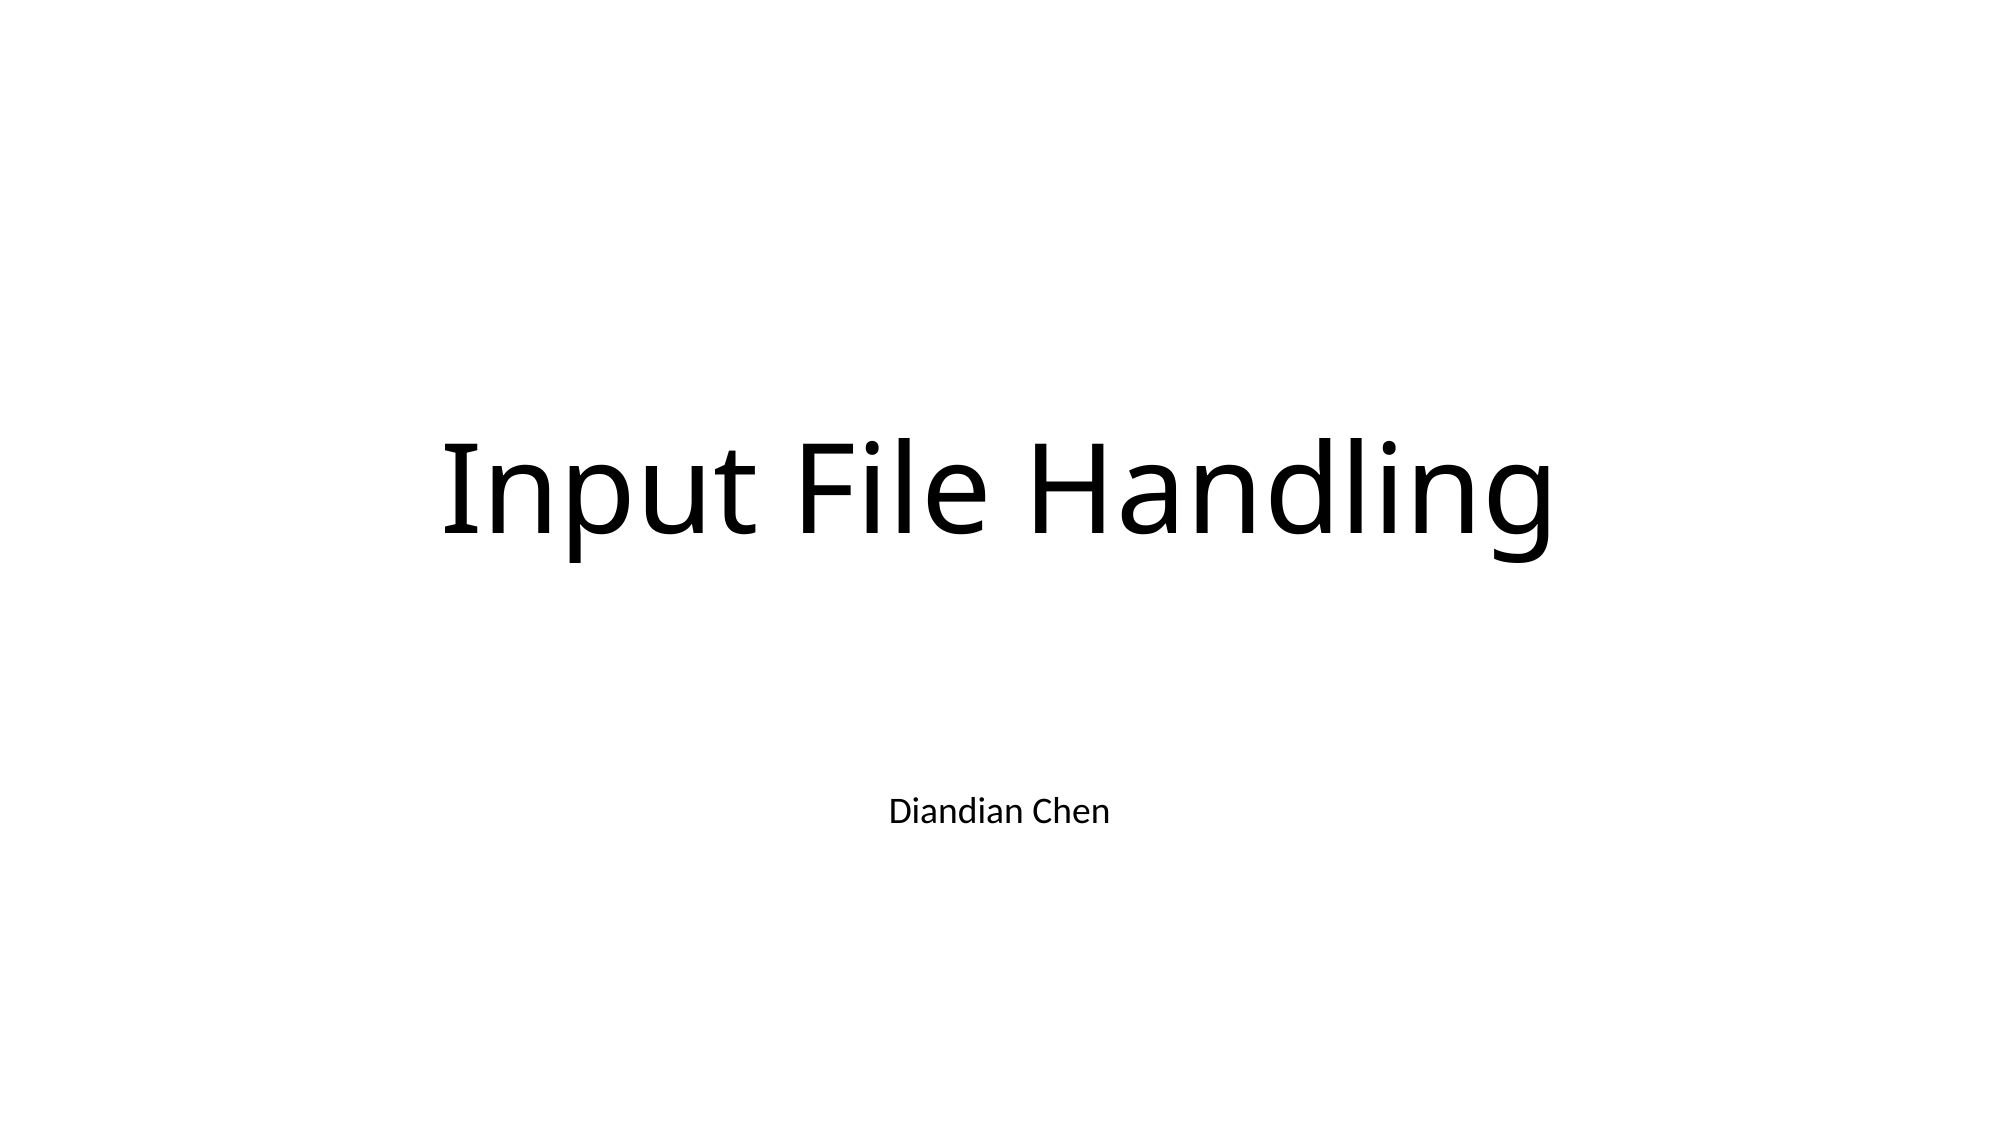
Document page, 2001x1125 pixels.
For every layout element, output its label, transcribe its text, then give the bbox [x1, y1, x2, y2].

title Input File Handling [206, 184, 1795, 569]
text_box Diandian Chen [874, 779, 1126, 839]
